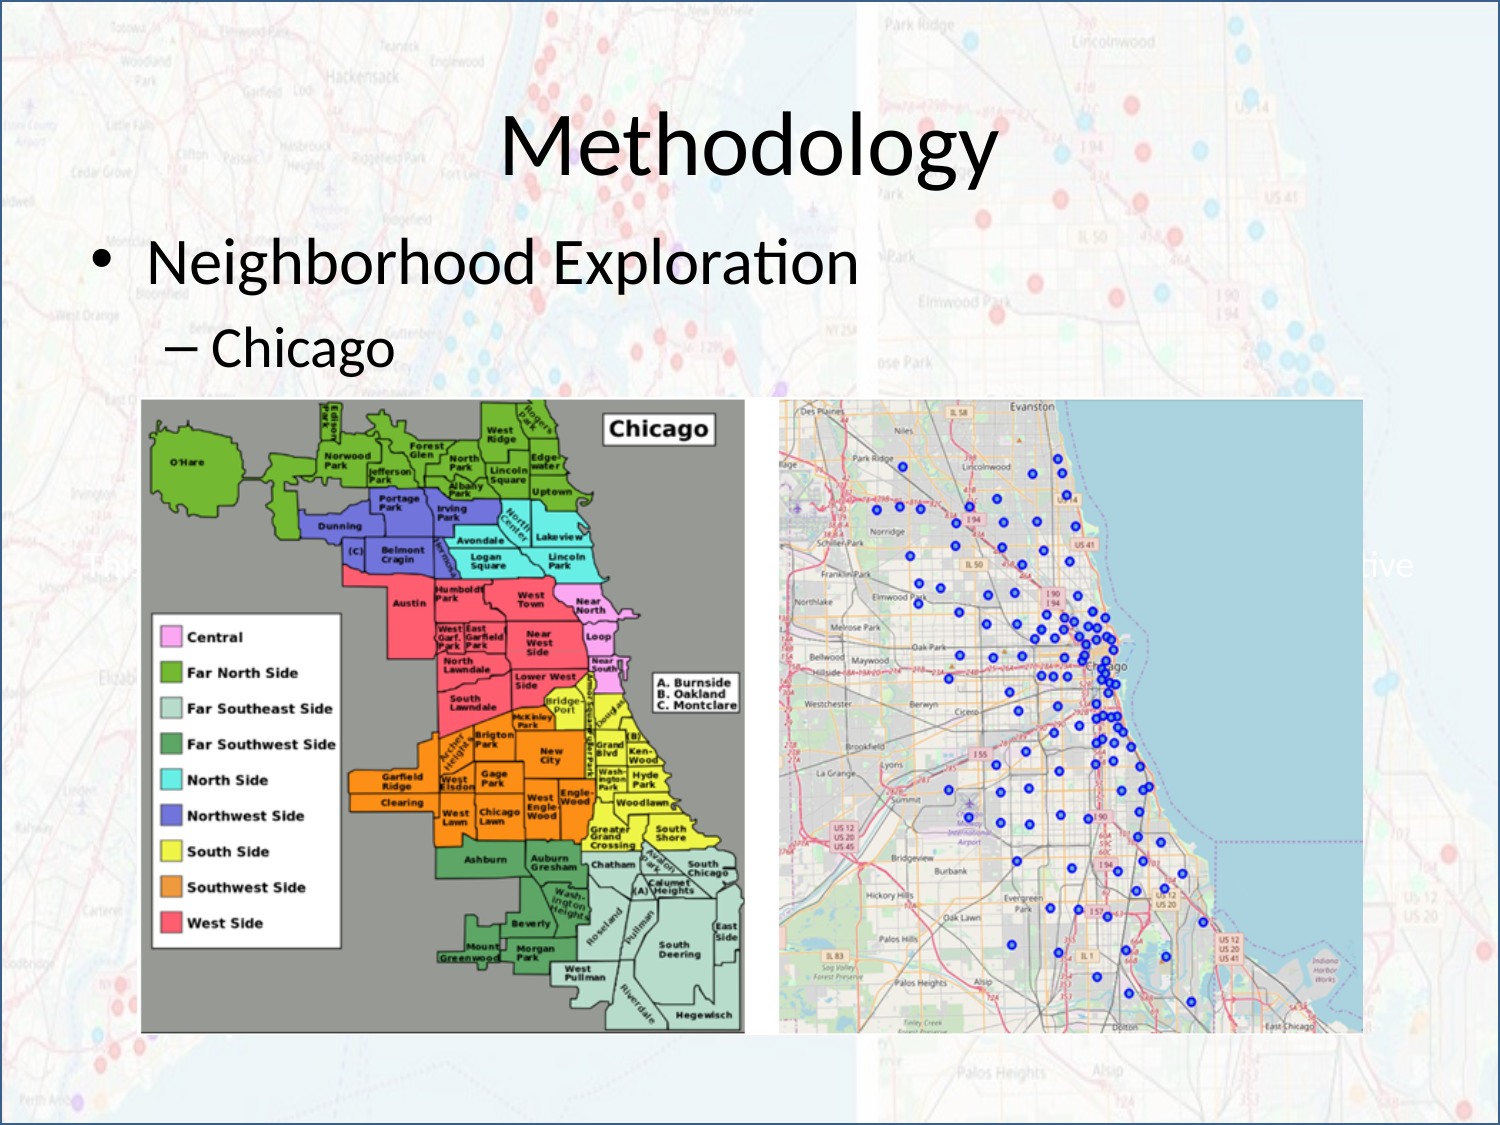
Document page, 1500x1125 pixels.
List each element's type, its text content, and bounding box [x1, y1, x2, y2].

text_box This project tries to answer such question from the neighborhood similarity perspective [0, 0, 1500, 1125]
list Neighborhood Exploration Chicago [75, 209, 1425, 953]
picture [136, 396, 1364, 1036]
title Methodology [75, 45, 1425, 209]
